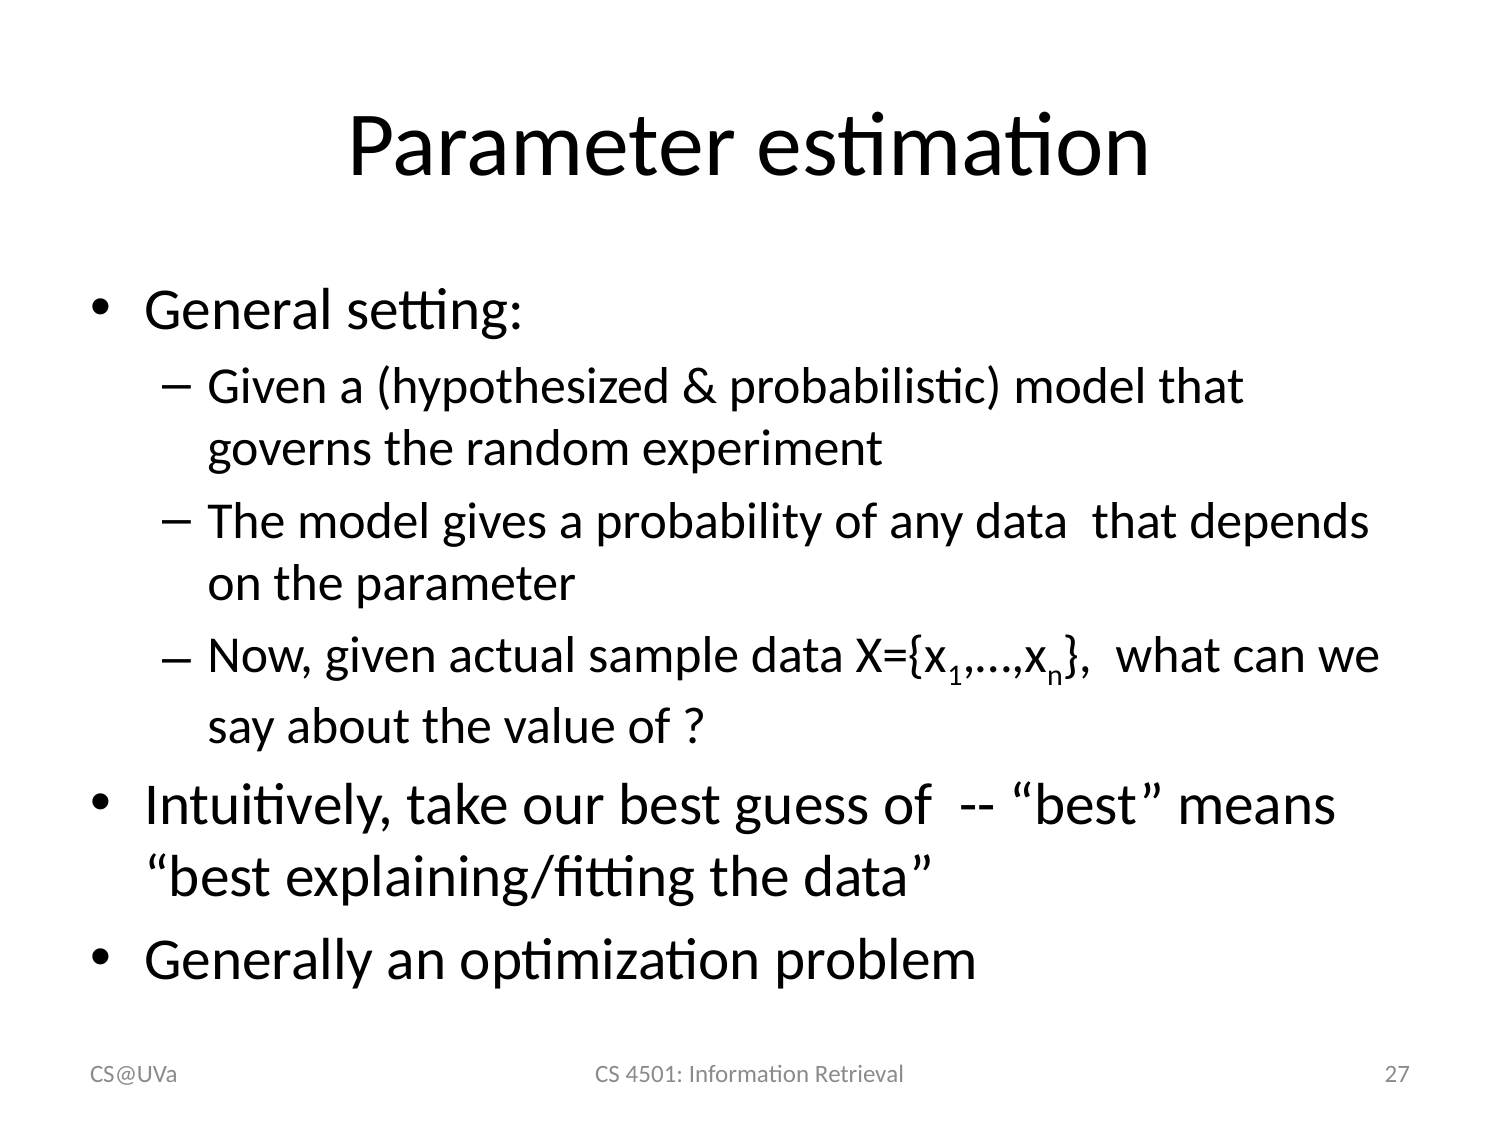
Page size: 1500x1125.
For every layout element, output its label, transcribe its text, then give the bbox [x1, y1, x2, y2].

slide_number 27 [1074, 1042, 1425, 1103]
slide_number CS@UVa [75, 1042, 425, 1103]
title Parameter estimation [75, 45, 1425, 233]
footer CS 4501: Information Retrieval [512, 1042, 988, 1103]
